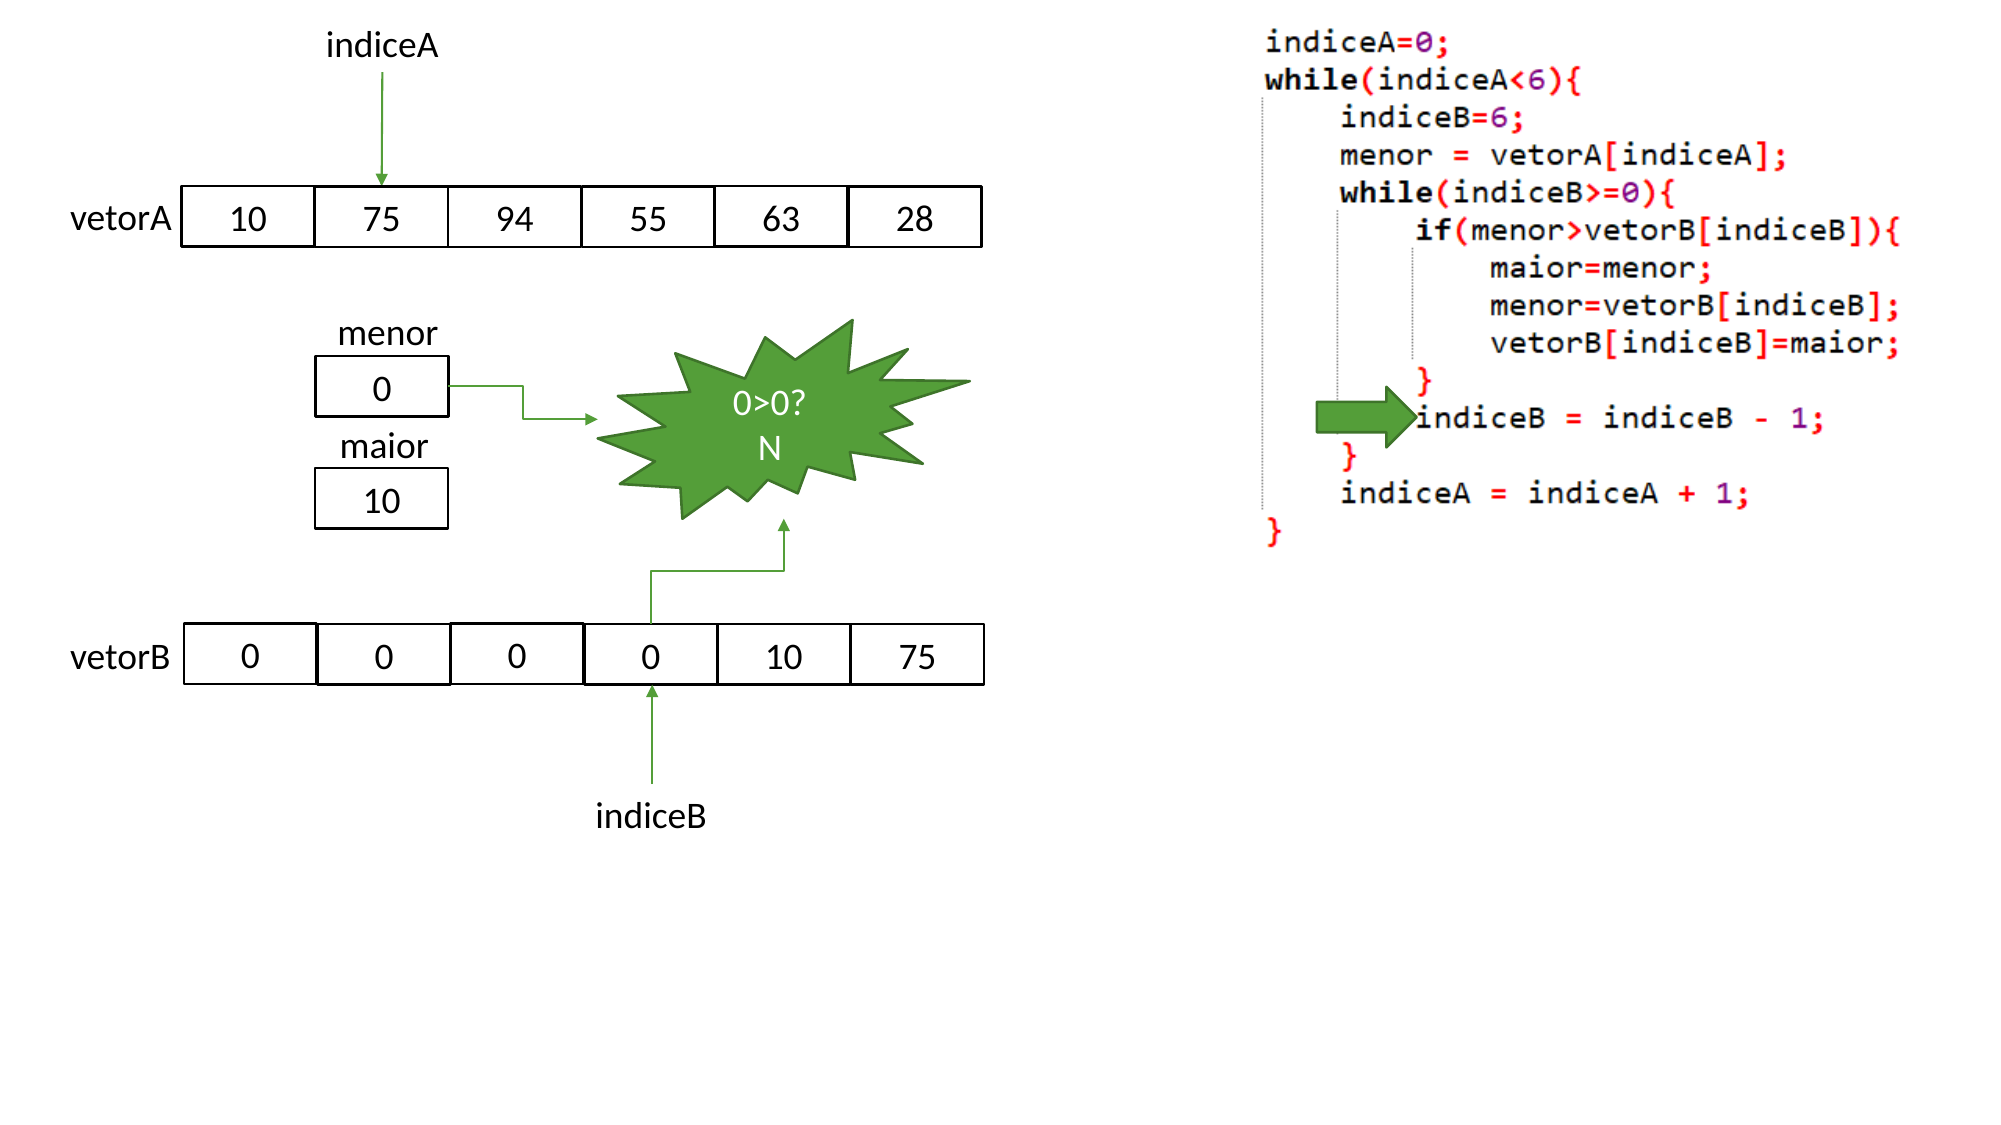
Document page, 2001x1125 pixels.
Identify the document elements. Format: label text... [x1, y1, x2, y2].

text_box 0 [316, 623, 452, 686]
text_box 0>0? N [604, 318, 972, 495]
text_box indiceA [311, 12, 454, 73]
text_box 75 [314, 185, 447, 248]
text_box 94 [447, 185, 581, 248]
text_box 75 [850, 623, 985, 686]
text_box 55 [581, 185, 713, 248]
text_box 10 [180, 185, 314, 248]
text_box 0 [314, 355, 450, 418]
text_box vetorA [55, 185, 180, 245]
text_box vetorB [55, 624, 183, 685]
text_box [658, 484, 791, 633]
text_box menor [322, 300, 454, 360]
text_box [447, 385, 599, 440]
text_box 10 [716, 623, 850, 686]
text_box indiceB [580, 784, 724, 844]
text_box 0 [583, 623, 716, 686]
text_box 0 [449, 622, 585, 685]
text_box 28 [847, 185, 983, 248]
text_box 0 [183, 622, 318, 685]
text_box 10 [314, 467, 449, 530]
text_box 63 [713, 185, 847, 248]
picture [1254, 21, 1954, 552]
text_box maior [324, 418, 444, 467]
